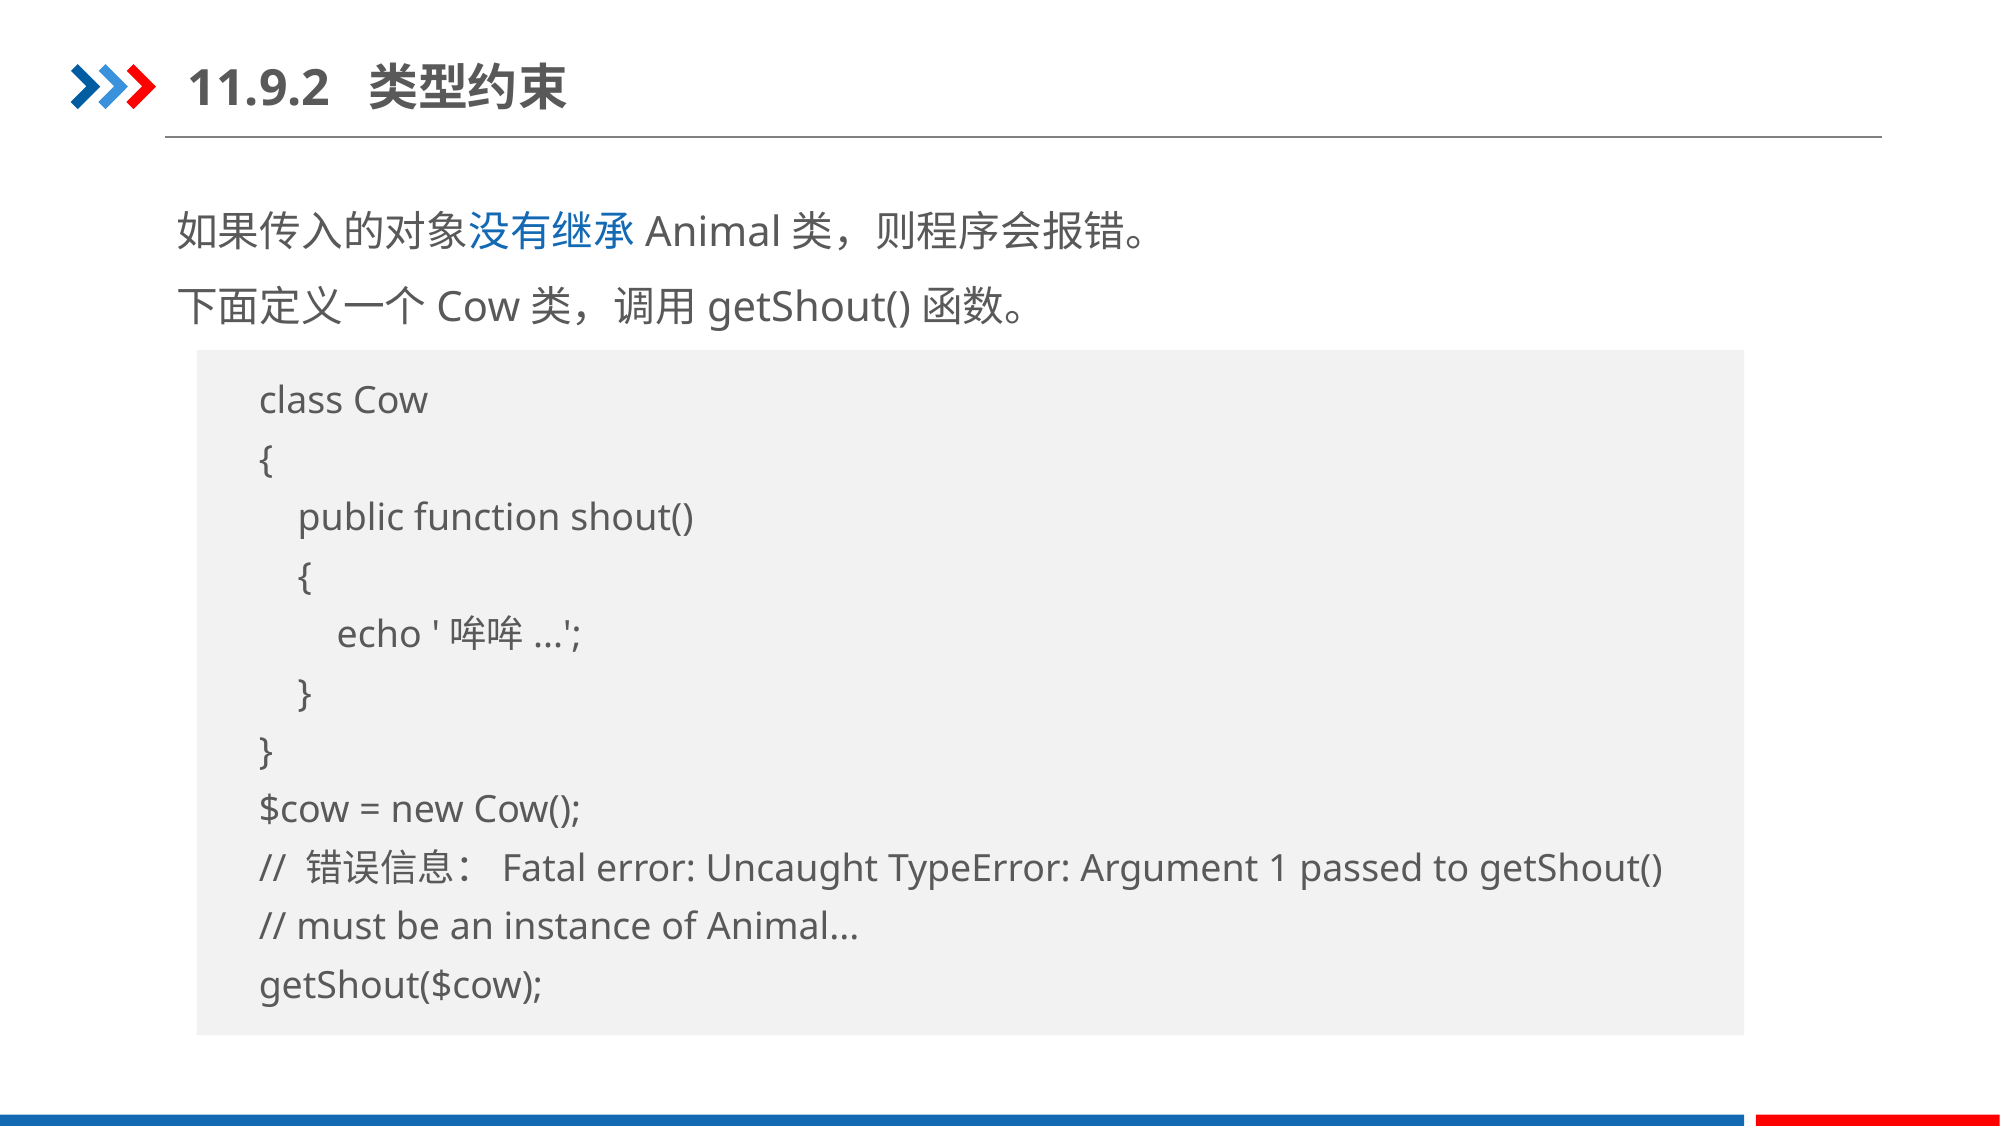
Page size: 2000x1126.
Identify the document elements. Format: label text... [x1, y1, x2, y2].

text_box [196, 350, 1745, 1036]
text_box 11.9.2 类型约束 [187, 43, 827, 127]
text_box 如果传入的对象没有继承Animal类，则程序会报错。 下面定义一个Cow类，调用getShout()函数。 [161, 172, 1863, 338]
text_box class Cow { public function shout() { echo '哞哞...'; } } $cow = new Cow(); // 错误信息：Fatal error: Uncaught TypeError: Argument 1 passed to getShout() // must be an instance of Animal... getShout($cow); [243, 355, 1709, 1014]
